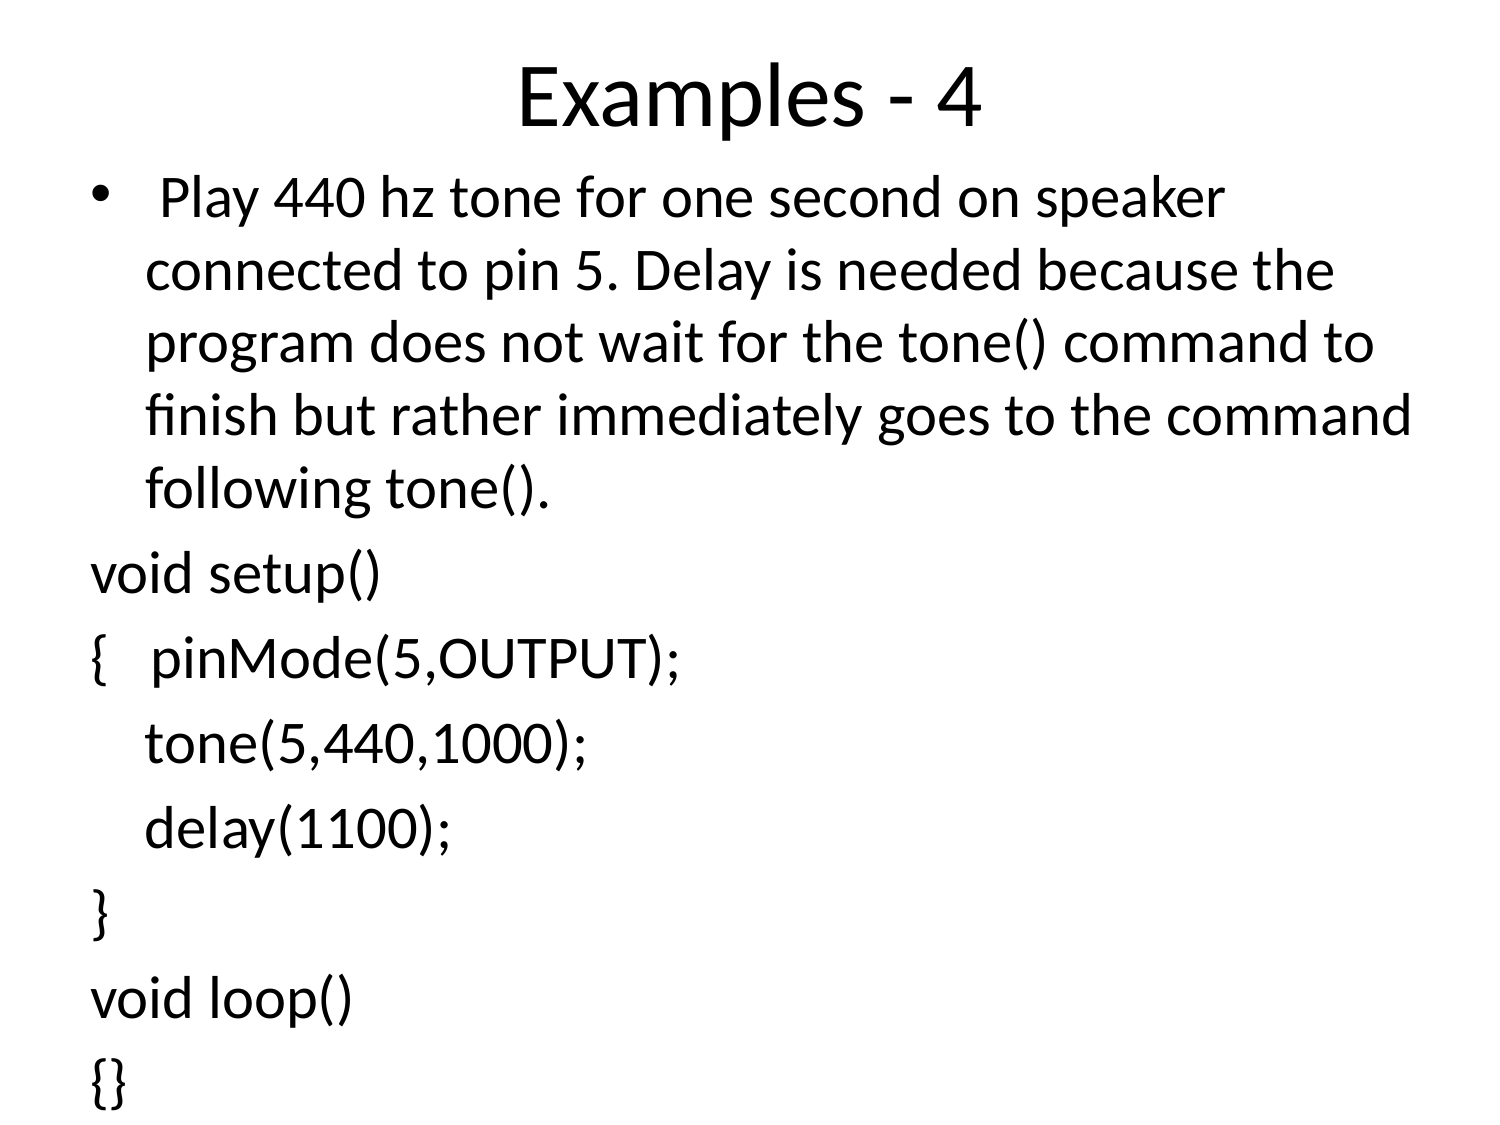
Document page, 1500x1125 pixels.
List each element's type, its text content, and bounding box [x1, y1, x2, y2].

title Examples - 4 [75, 0, 1425, 149]
list Play 440 hz tone for one second on speaker connected to pin 5. Delay is needed because the program does not wait for the tone() command to finish but rather immediately goes to the command following tone(). void setup() { pinMode(5,OUTPUT); tone(5,440,1000); delay(1100); } void loop() {} [75, 149, 1436, 1125]
